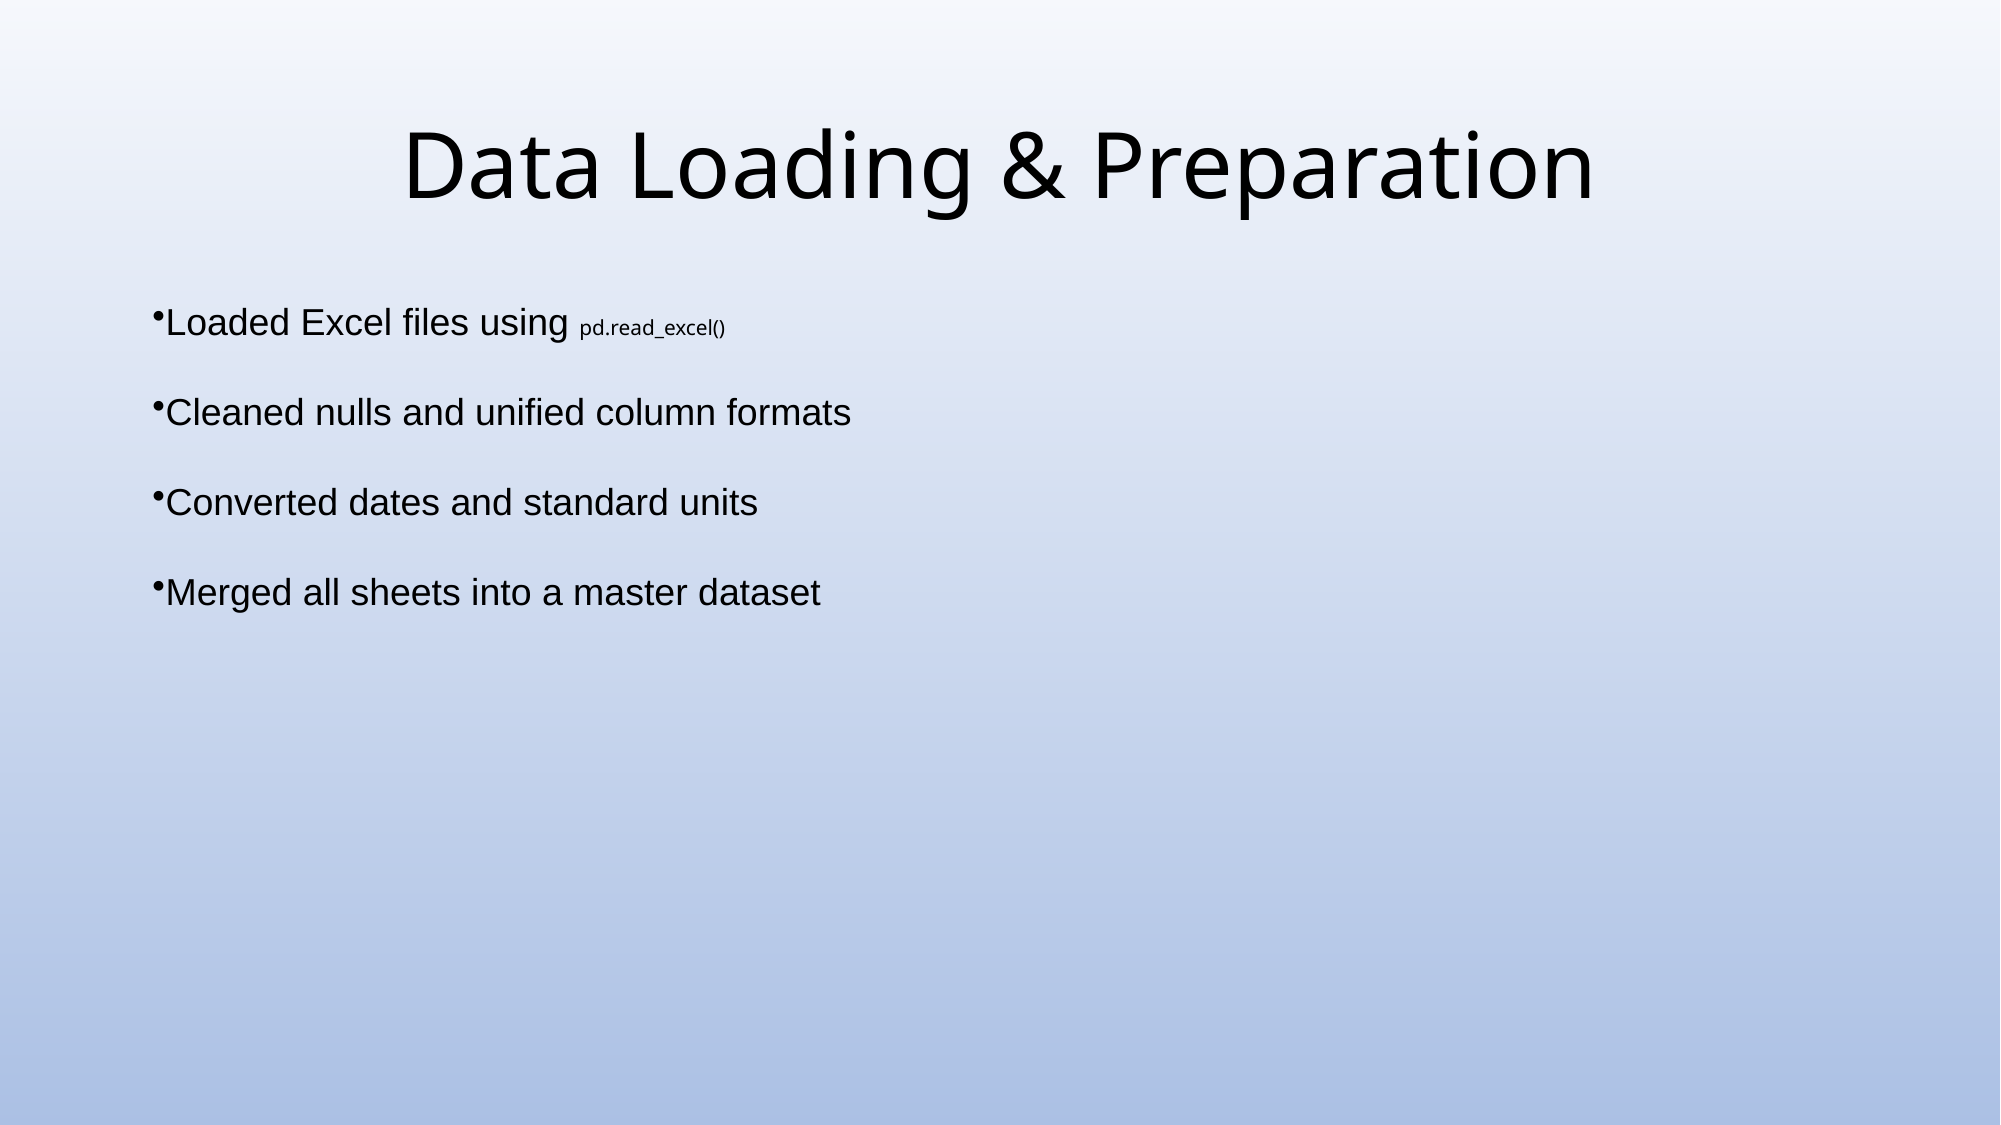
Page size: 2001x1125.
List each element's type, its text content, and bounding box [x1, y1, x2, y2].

list Loaded Excel files using pd.read_excel() Cleaned nulls and unified column formats Converted dates and standard units Merged all sheets into a master dataset [137, 107, 1800, 760]
title Data Loading & Preparation [137, 59, 1863, 278]
